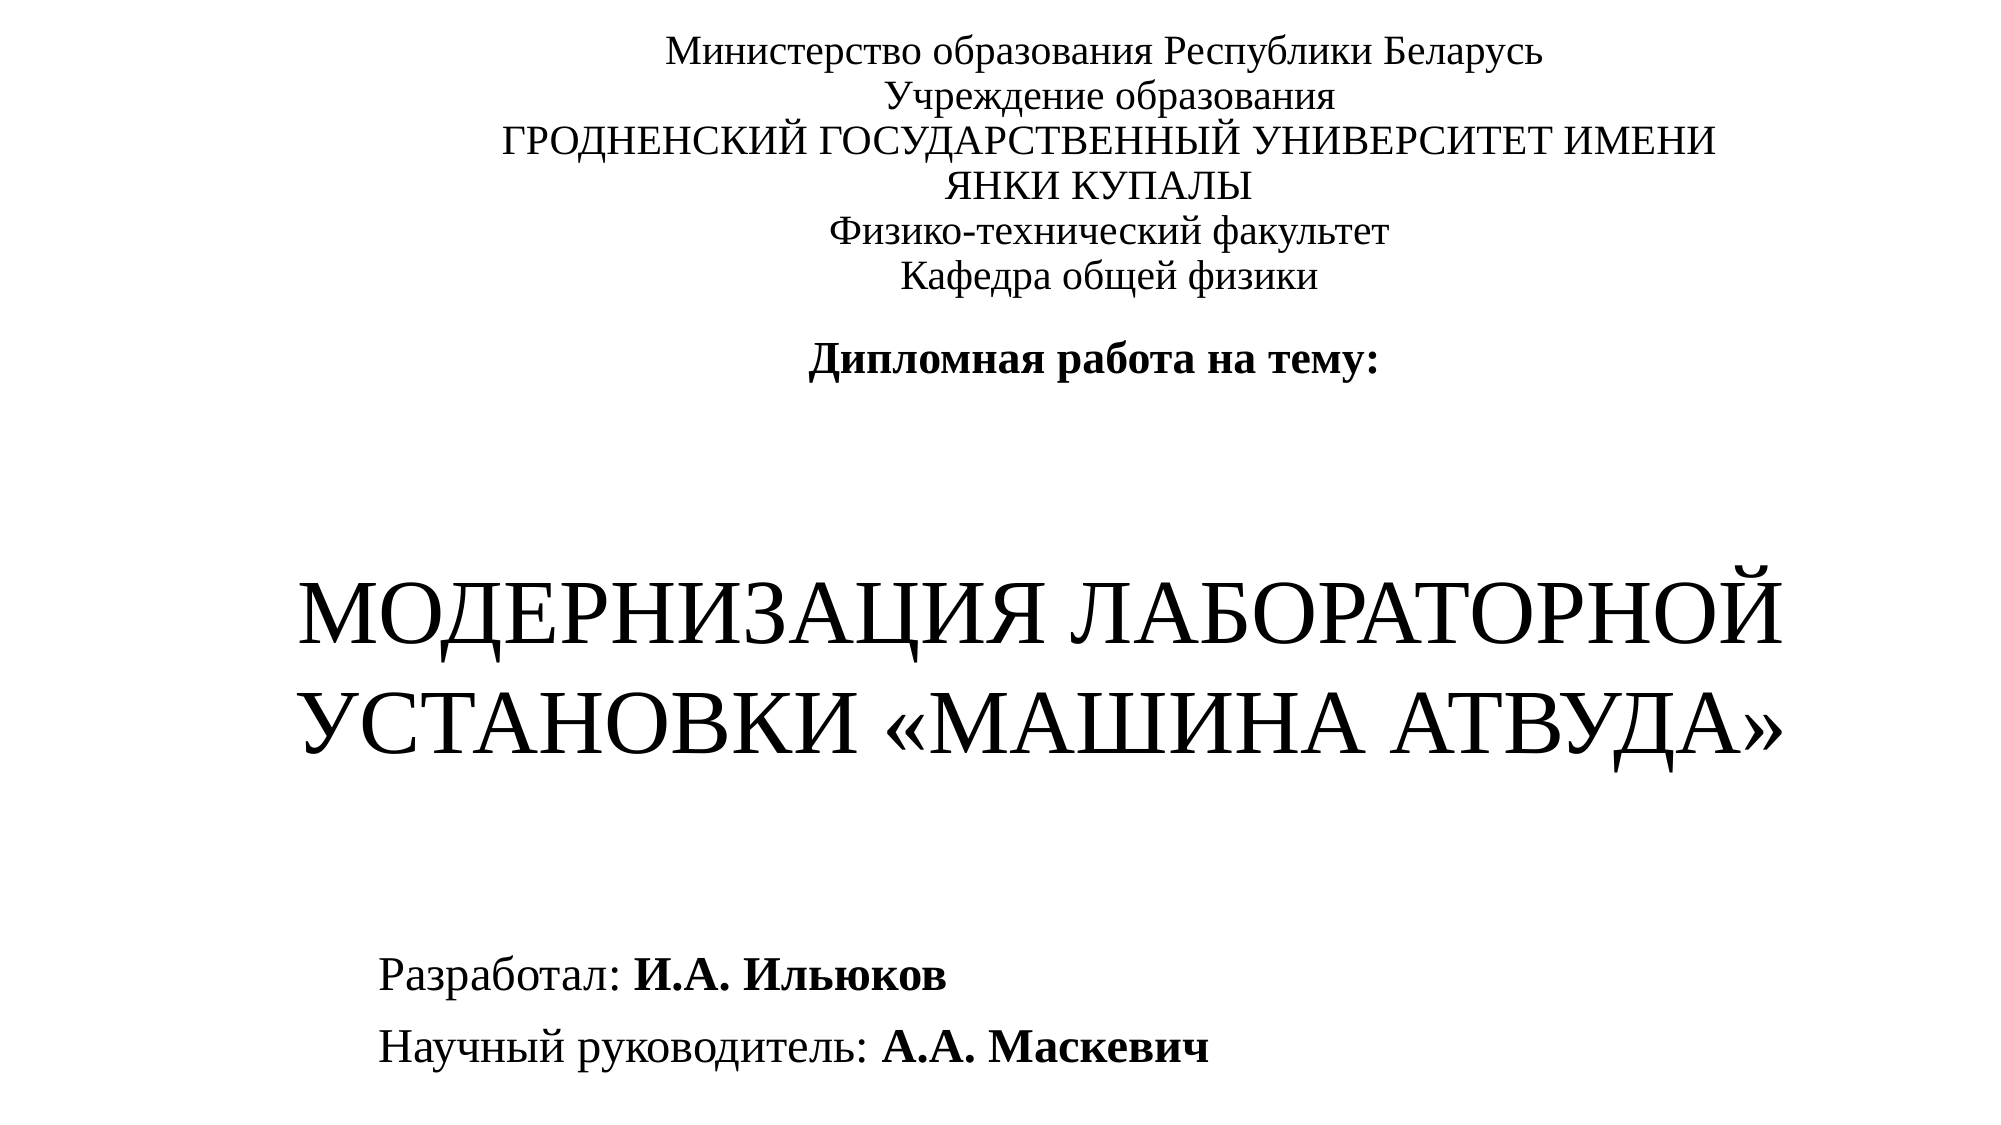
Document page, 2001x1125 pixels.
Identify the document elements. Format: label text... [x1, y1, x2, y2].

text_box МОДЕРНИЗАЦИЯ ЛАБОРАТОРНОЙ УСТАНОВКИ «Машина атвуда» [42, 466, 2000, 857]
text_box Дипломная работа на тему: [94, 330, 2000, 390]
list Разработал: И.А. Ильюков Научный руководитель: А.А. Маскевич [363, 940, 1826, 1082]
title Министерство образования Республики Беларусь Учреждение образования ГРОДНЕНСКИЙ ГОСУДАРСТВЕННЫЙ УНИВЕРСИТЕТ ИМЕНИ ЯНКИ КУПАЛЫ Физико-технический факультет Кафедра общей физики [363, 21, 1826, 307]
